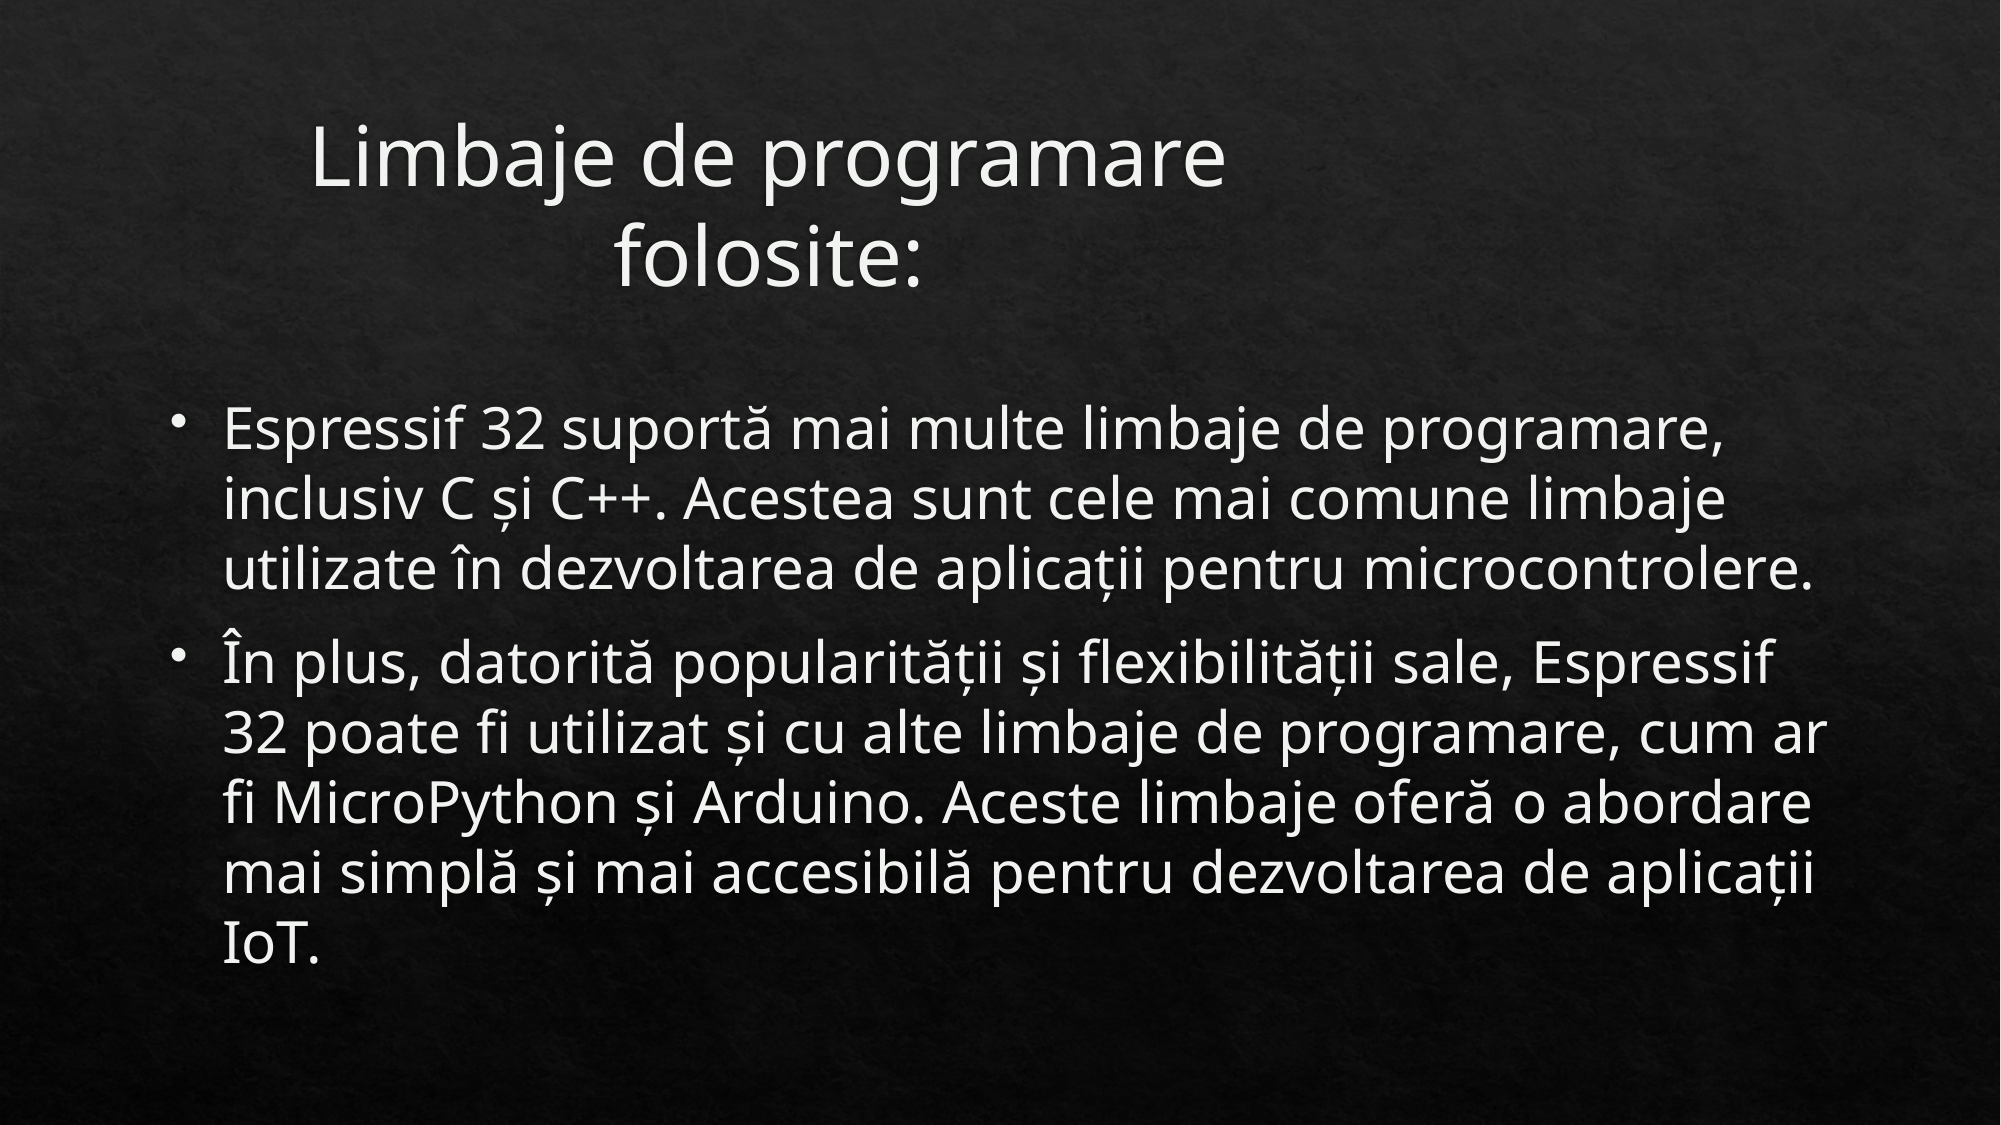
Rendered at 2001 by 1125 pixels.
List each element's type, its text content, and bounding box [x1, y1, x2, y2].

list Espressif 32 suportă mai multe limbaje de programare, inclusiv C și C++. Acestea sunt cele mai comune limbaje utilizate în dezvoltarea de aplicații pentru microcontrolere. În plus, datorită popularității și flexibilității sale, Espressif 32 poate fi utilizat și cu alte limbaje de programare, cum ar fi MicroPython și Arduino. Aceste limbaje oferă o abordare mai simplă și mai accesibilă pentru dezvoltarea de aplicații IoT. [150, 383, 1850, 994]
title Limbaje de programare folosite: [149, 99, 1388, 307]
